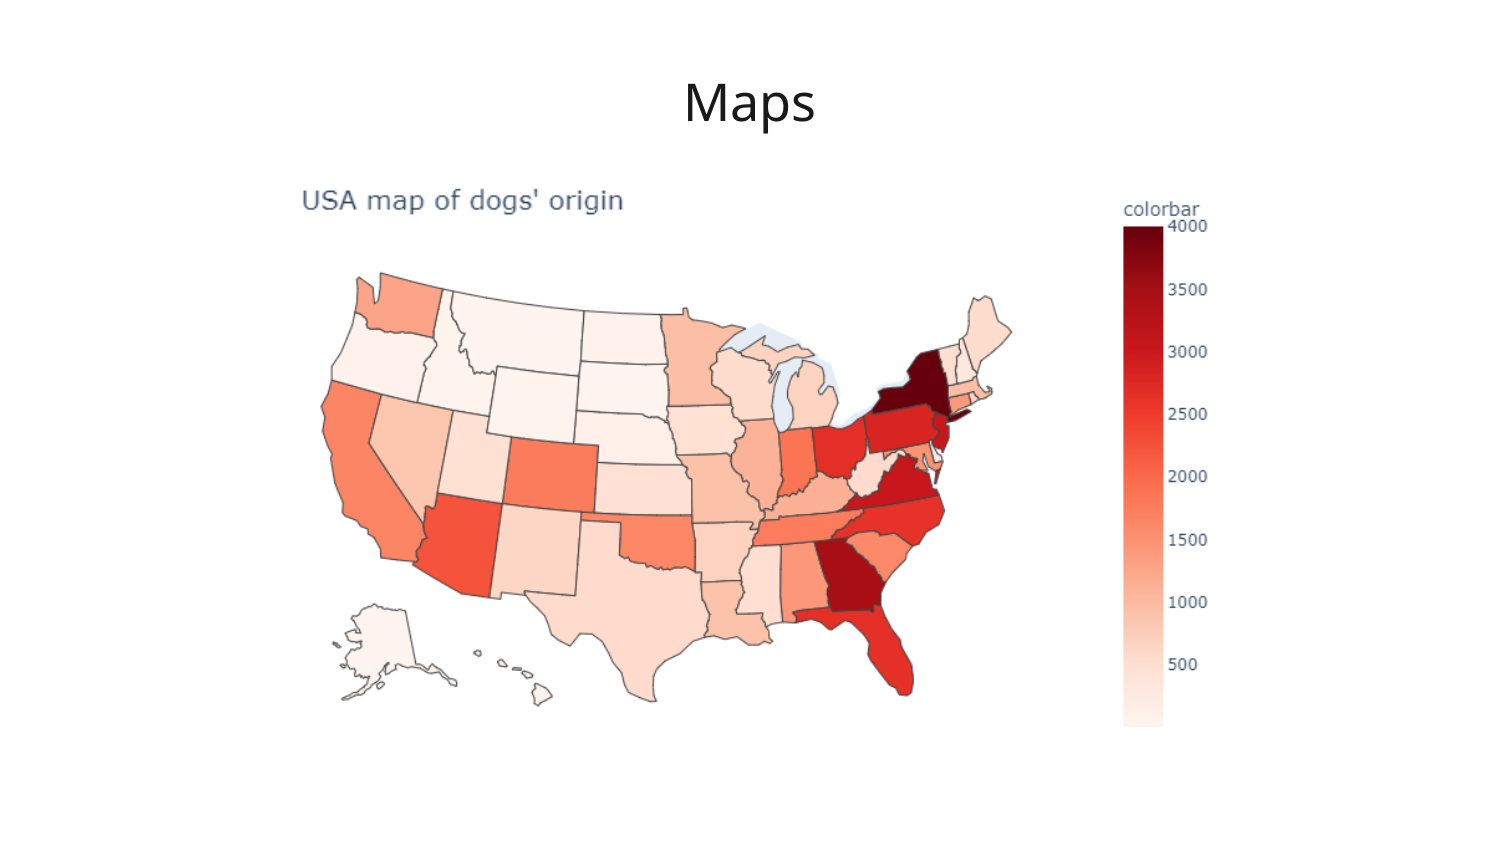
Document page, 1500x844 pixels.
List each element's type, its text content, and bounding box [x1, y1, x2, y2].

picture [252, 167, 1230, 794]
title Maps [118, 68, 1382, 144]
